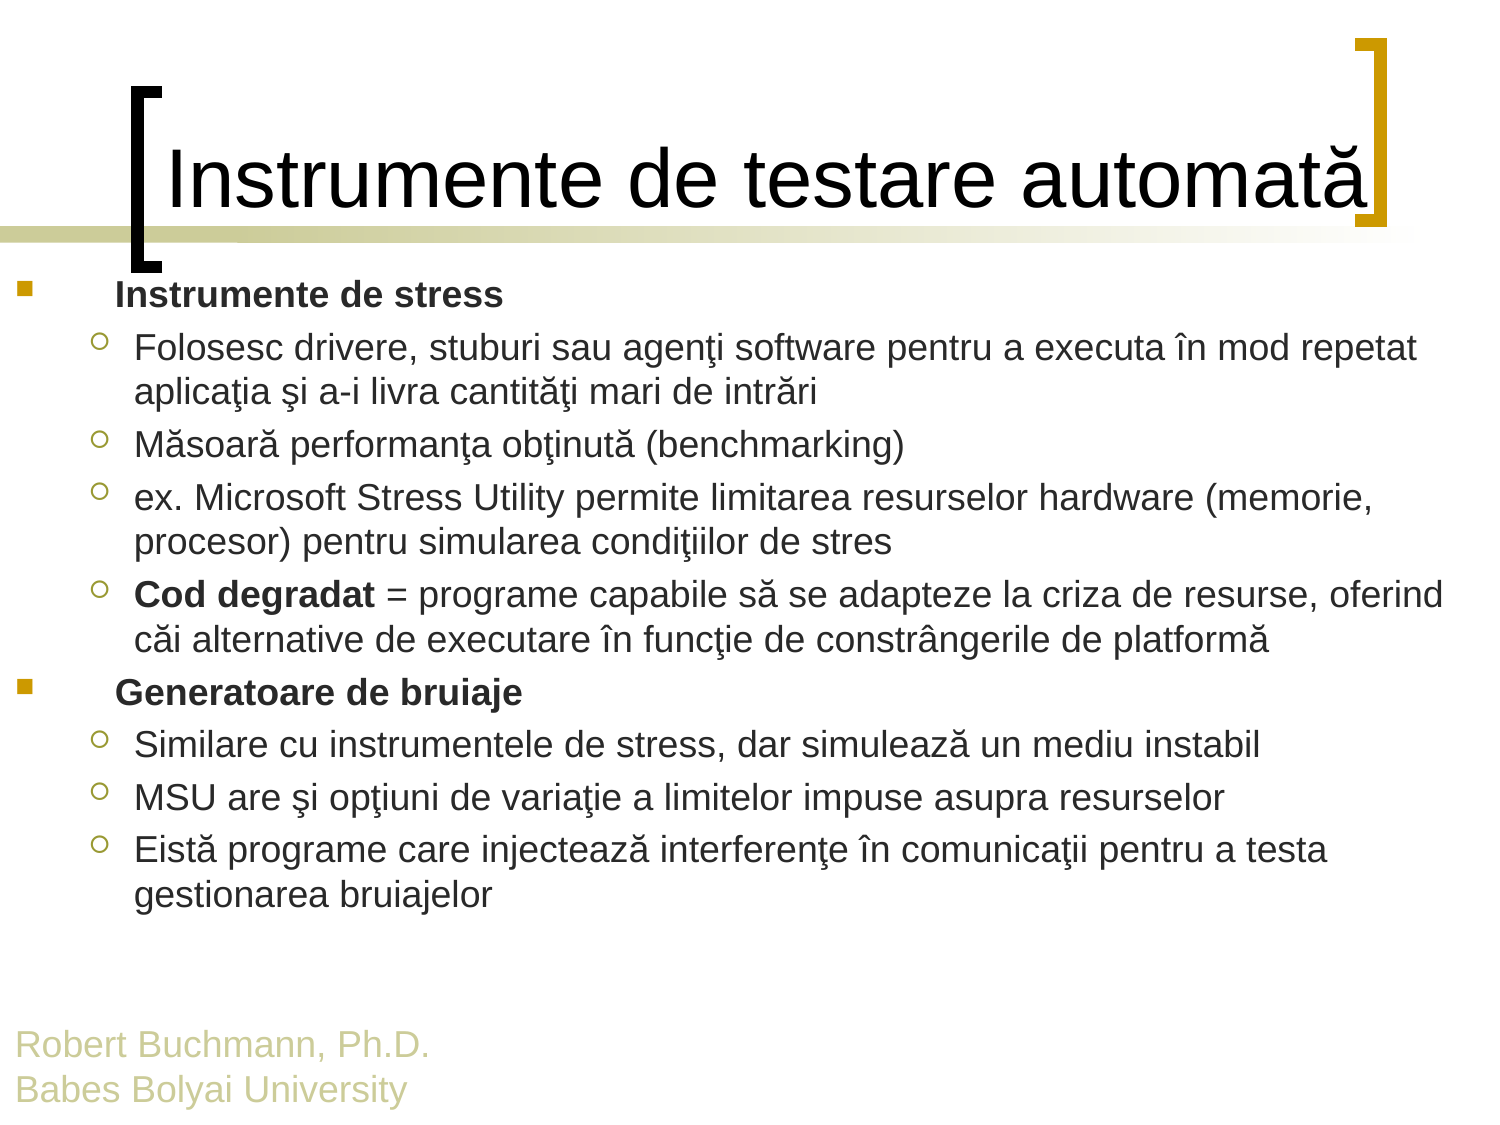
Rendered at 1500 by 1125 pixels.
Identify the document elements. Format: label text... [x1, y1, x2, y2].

title Instrumente de testare automată [149, 0, 1413, 232]
list Instrumente de stress Folosesc drivere, stuburi sau agenţi software pentru a executa în mod repetat aplicaţia şi a-i livra cantităţi mari de intrări Măsoară performanţa obţinută (benchmarking) ex. Microsoft Stress Utility permite limitarea resurselor hardware (memorie, procesor) pentru simularea condiţiilor de stres Cod degradat = programe capabile să se adapteze la criza de resurse, oferind căi alternative de executare în funcţie de constrângerile de platformă Generatoare de bruiaje Similare cu instrumentele de stress, dar simulează un mediu instabil MSU are şi opţiuni de variaţie a limitelor impuse asupra resurselor Eistă programe care injectează interferenţe în comunicaţii pentru a testa gestionarea bruiajelor [0, 262, 1500, 1125]
